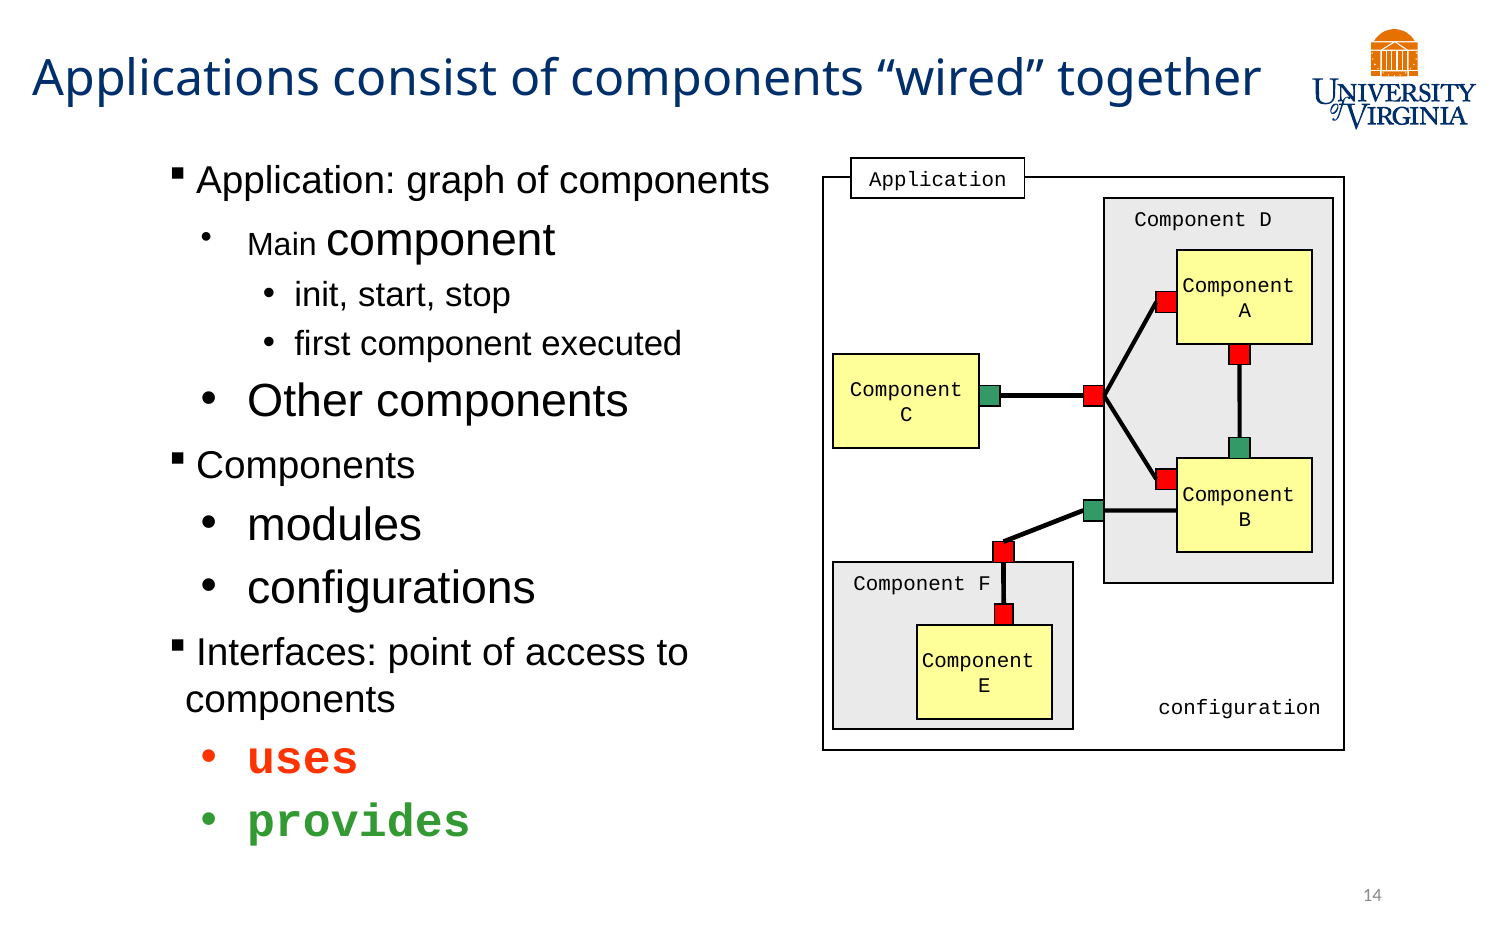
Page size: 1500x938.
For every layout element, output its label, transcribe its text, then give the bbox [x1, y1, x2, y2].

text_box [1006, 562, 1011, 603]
text_box configuration [1156, 680, 1323, 733]
text_box [1229, 343, 1250, 365]
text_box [1003, 510, 1084, 542]
text_box [1083, 385, 1105, 407]
list Application: graph of components Main component init, start, stop first component executed Other components Components modules configurations Interfaces: point of access to components uses provides [153, 147, 823, 862]
title Applications consist of components “wired” together [17, 14, 1297, 145]
text_box [1156, 468, 1178, 490]
text_box [993, 541, 1014, 563]
text_box Component C [833, 354, 980, 448]
text_box Component F [833, 562, 1001, 603]
text_box Component A [1177, 249, 1313, 344]
text_box [994, 604, 1013, 625]
text_box Application [850, 158, 1025, 198]
text_box Component D [1093, 197, 1313, 238]
text_box [979, 385, 1000, 407]
slide_number 14 [1059, 868, 1397, 919]
text_box Component B [1177, 458, 1313, 552]
text_box [833, 562, 1073, 730]
text_box [822, 177, 1344, 750]
text_box [1083, 500, 1105, 521]
text_box Component E [916, 624, 1053, 719]
text_box [1229, 437, 1250, 459]
text_box [1156, 291, 1178, 313]
